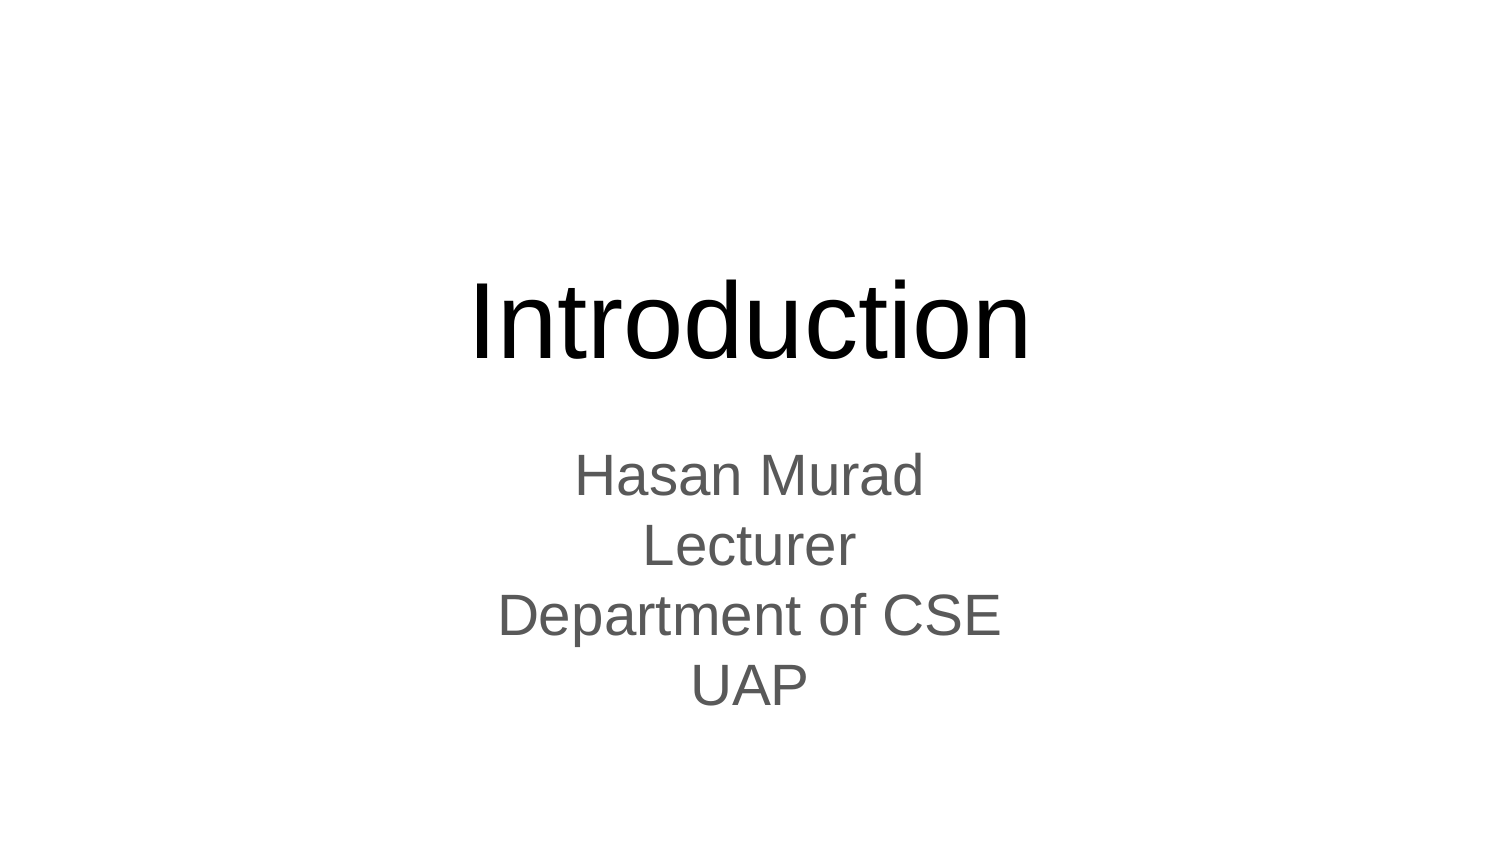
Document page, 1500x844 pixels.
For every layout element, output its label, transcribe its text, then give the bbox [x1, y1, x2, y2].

subtitle Hasan Murad Lecturer Department of CSE UAP [51, 421, 1449, 595]
title Introduction [51, 122, 1449, 396]
